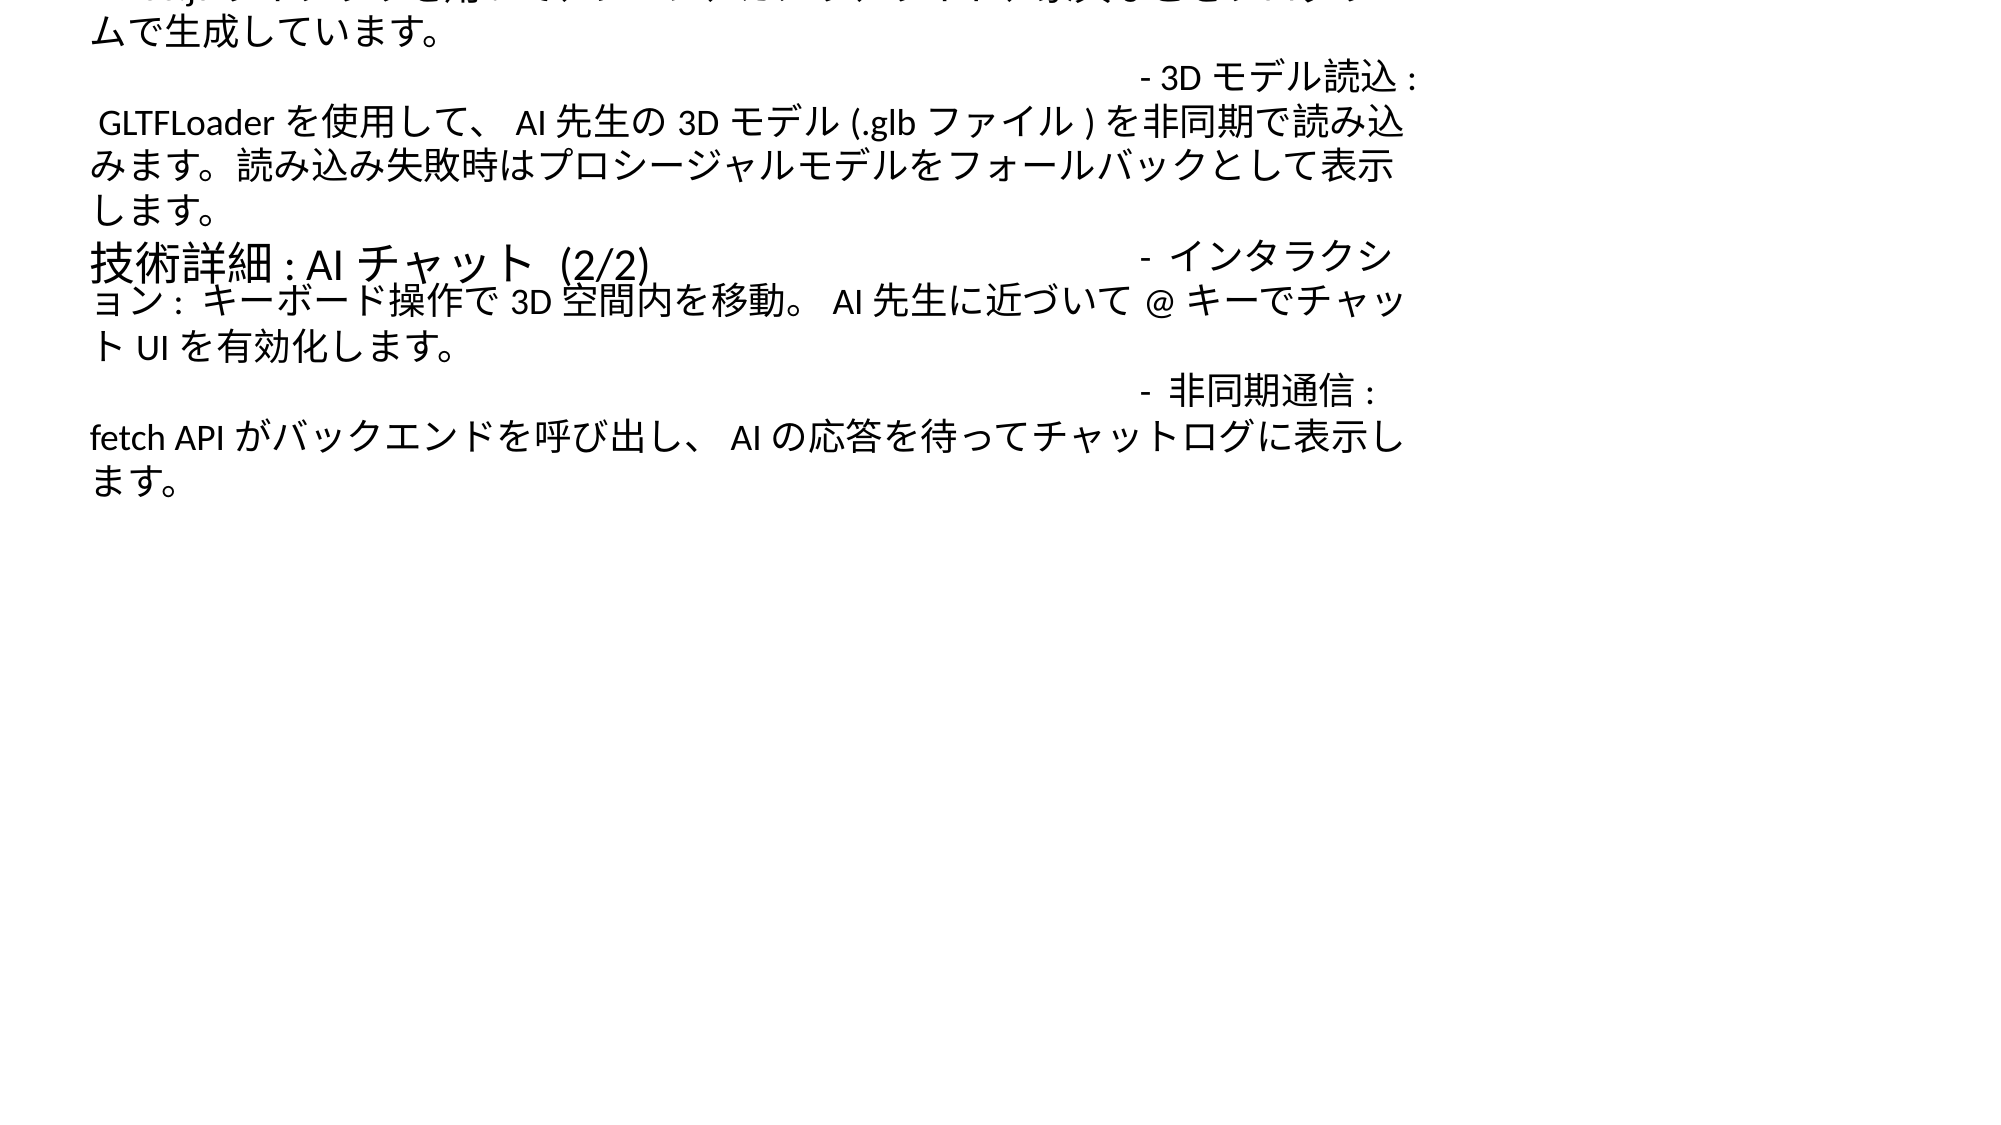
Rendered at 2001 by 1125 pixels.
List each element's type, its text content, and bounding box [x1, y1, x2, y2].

text_box フロントエンド (Index.cshtml & JS): - 3D空間構築: Three.jsライブラリを用いて、シーン、カメラ、ライト、家具などをプログラムで生成しています。 - 3Dモデル読込: GLTFLoaderを使用して、AI先生の3Dモデル(.glbファイル)を非同期で読み込みます。読み込み失敗時はプロシージャルモデルをフォールバックとして表示します。 - インタラクション: キーボード操作で3D空間内を移動。AI先生に近づいて@キーでチャットUIを有効化します。 - 非同期通信: fetch APIがバックエンドを呼び出し、AIの応答を待ってチャットログに表示します。 [74, 149, 1425, 225]
text_box 技術詳細: AIチャット (2/2) [74, 225, 1425, 300]
